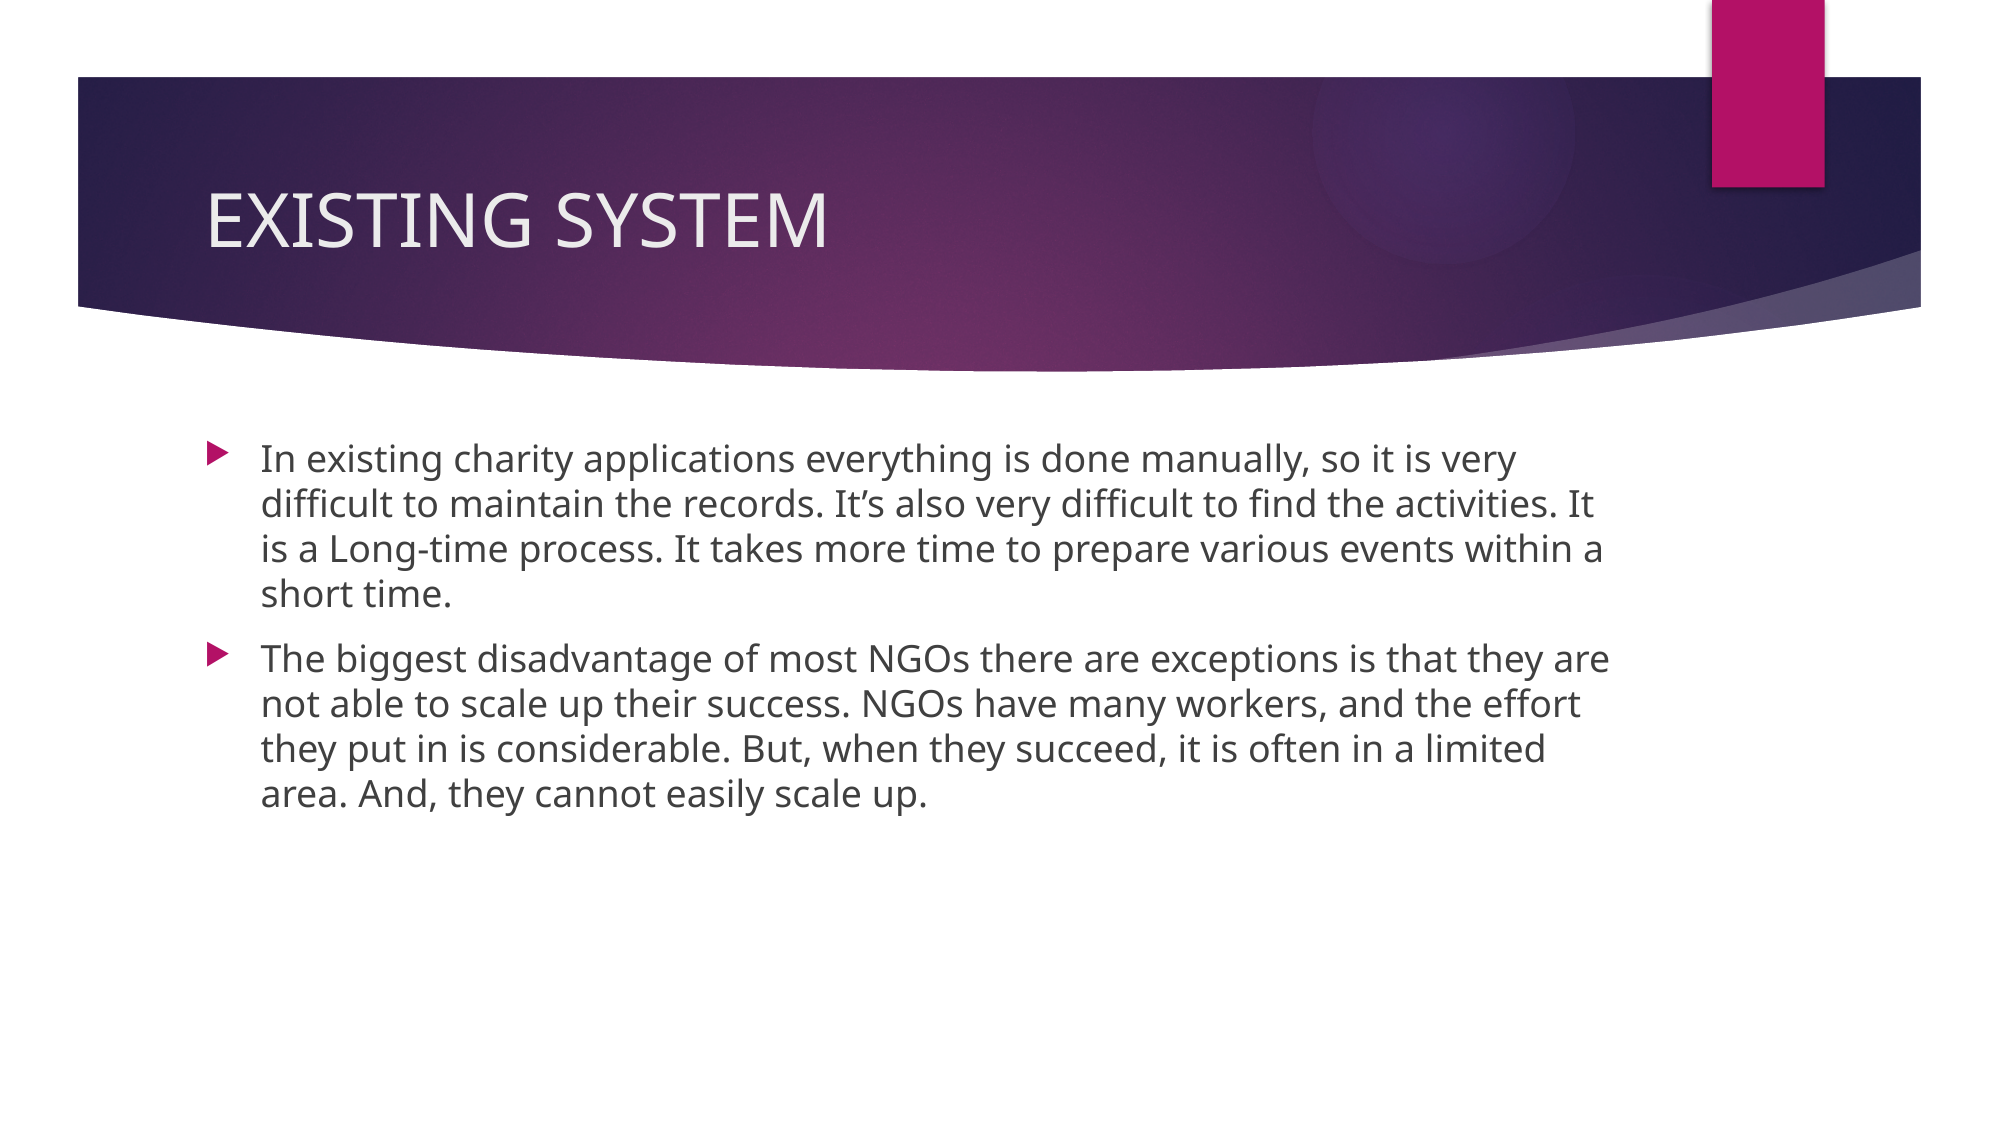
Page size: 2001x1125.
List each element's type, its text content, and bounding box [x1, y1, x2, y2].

title EXISTING SYSTEM [189, 159, 1627, 276]
list In existing charity applications everything is done manually, so it is very difficult to maintain the records. It’s also very difficult to find the activities. It is a Long-time process. It takes more time to prepare various events within a short time. The biggest disadvantage of most NGOs there are exceptions is that they are not able to scale up their success. NGOs have many workers, and the effort they put in is considerable. But, when they succeed, it is often in a limited area. And, they cannot easily scale up. [189, 427, 1638, 988]
